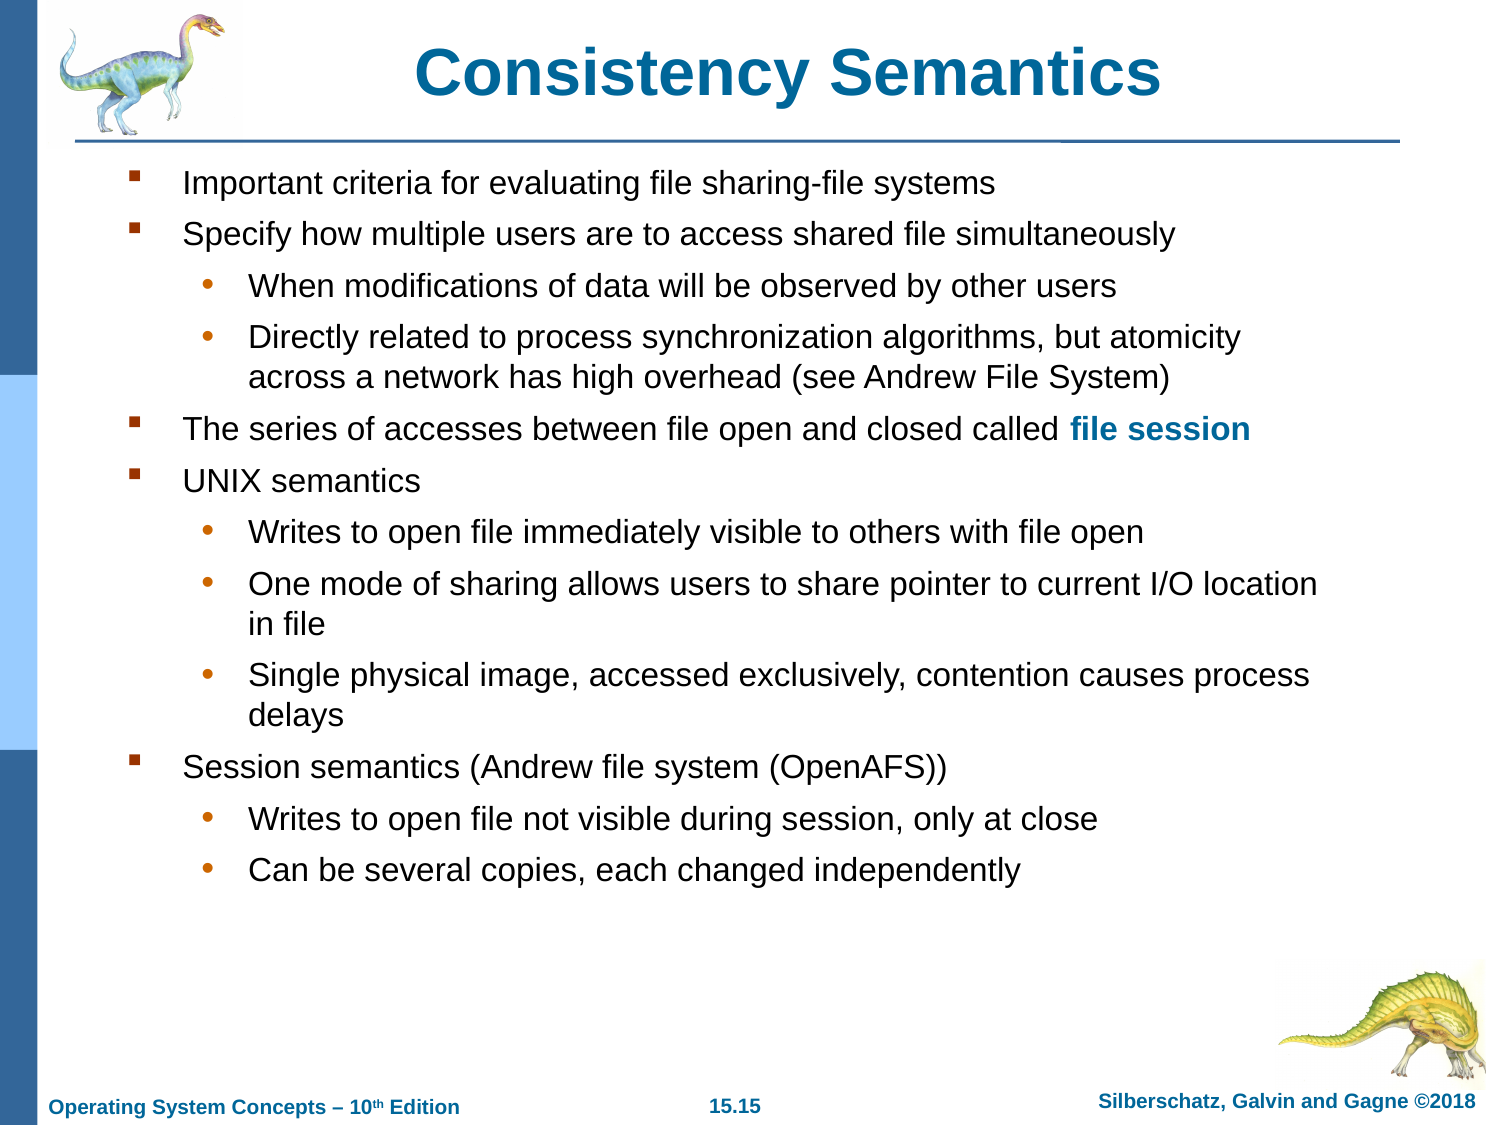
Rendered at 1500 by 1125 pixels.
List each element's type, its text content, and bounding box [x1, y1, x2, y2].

list Important criteria for evaluating file sharing-file systems Specify how multiple users are to access shared file simultaneously When modifications of data will be observed by other users Directly related to process synchronization algorithms, but atomicity across a network has high overhead (see Andrew File System) The series of accesses between file open and closed called file session UNIX semantics Writes to open file immediately visible to others with file open One mode of sharing allows users to share pointer to current I/O location in file Single physical image, accessed exclusively, contention causes process delays Session semantics (Andrew file system (OpenAFS)) Writes to open file not visible during session, only at close Can be several copies, each changed independently [111, 153, 1360, 924]
picture [1275, 959, 1486, 1090]
title Consistency Semantics [198, 22, 1379, 117]
picture [46, 0, 243, 149]
